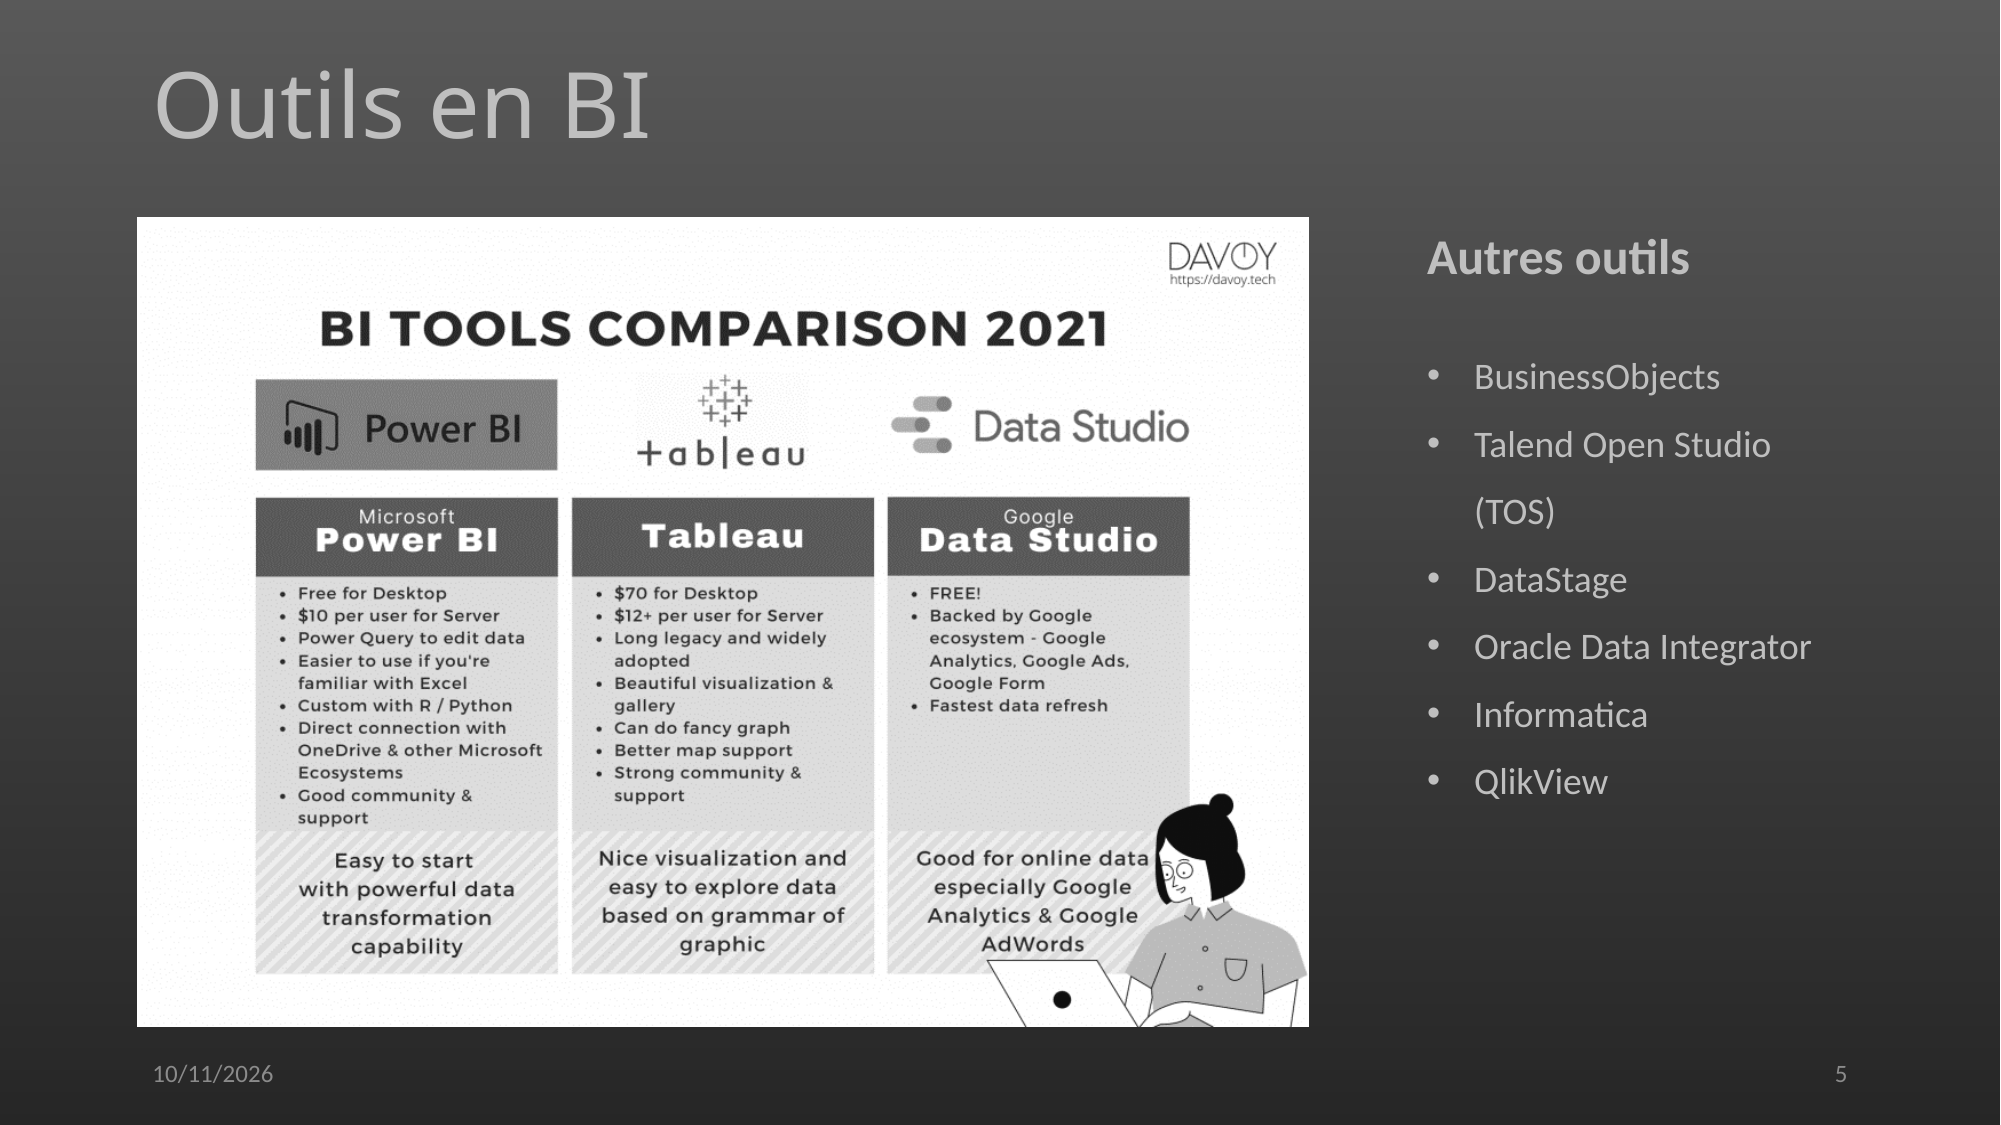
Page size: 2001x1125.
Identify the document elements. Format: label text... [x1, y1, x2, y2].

text_box Autres outils BusinessObjects Talend Open Studio (TOS) DataStage Oracle Data Integrator Informatica QlikView [1412, 217, 1837, 810]
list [137, 217, 1309, 1027]
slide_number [137, 1042, 588, 1103]
slide_number 5 [1412, 1042, 1863, 1103]
title Outils en BI [137, 0, 746, 217]
